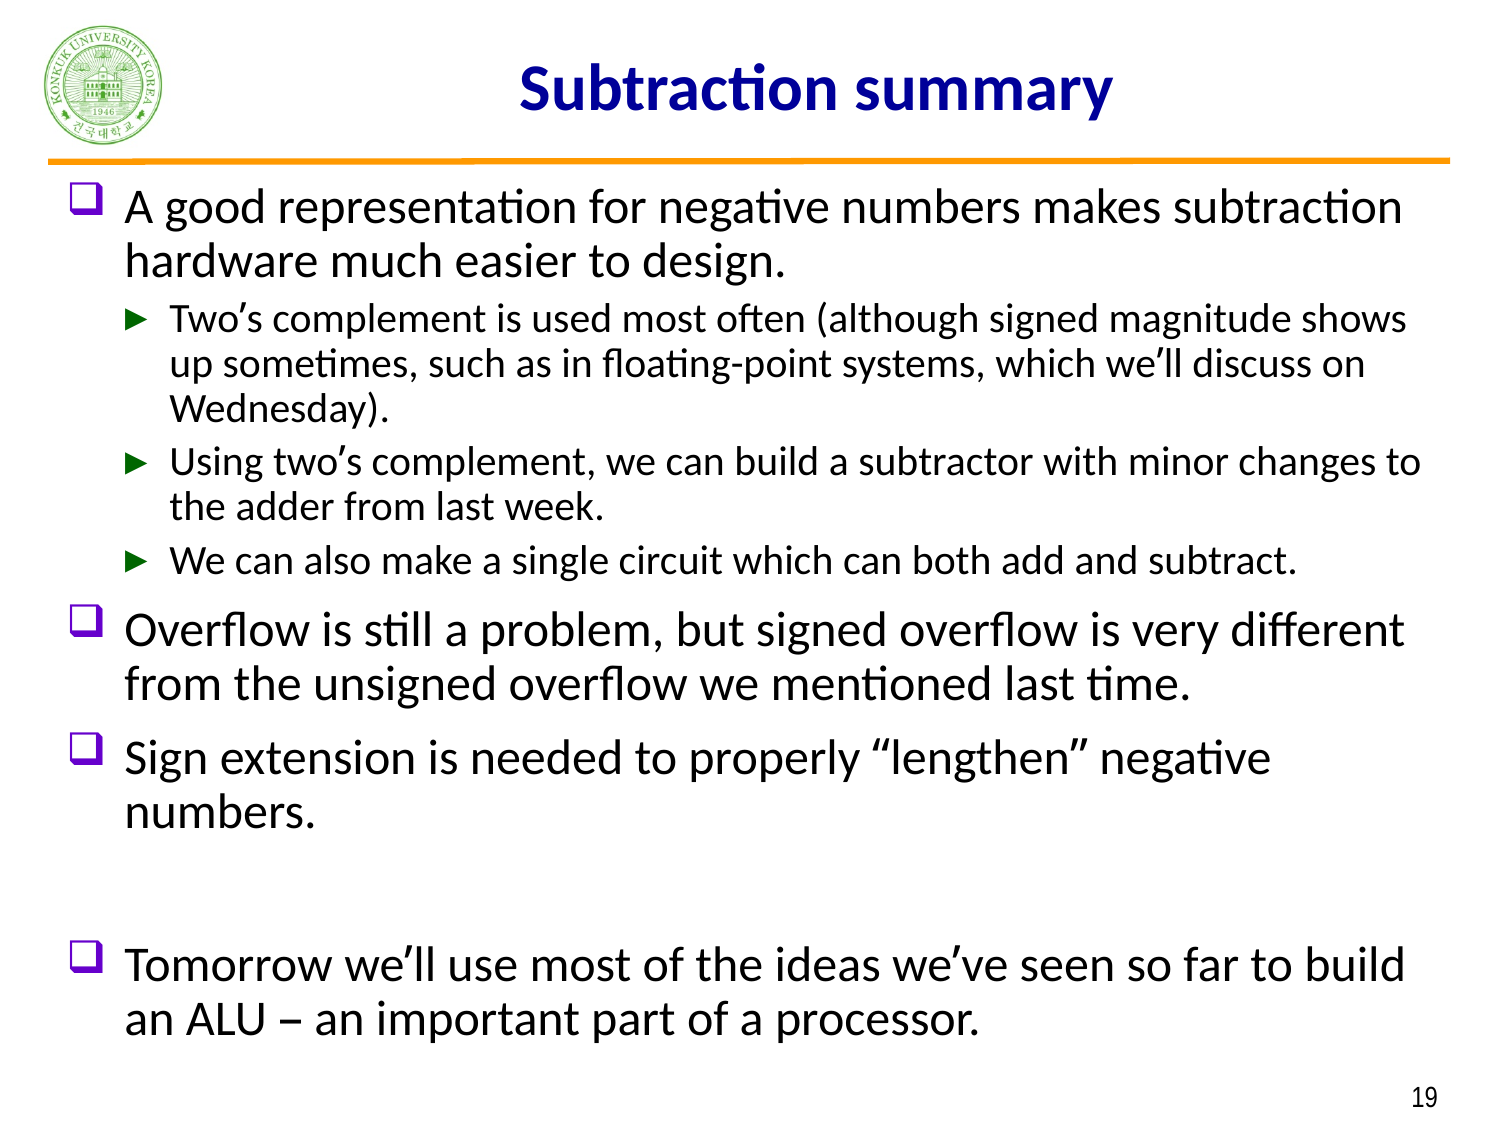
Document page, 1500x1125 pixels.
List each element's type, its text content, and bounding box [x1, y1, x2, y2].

title Subtraction summary [182, 18, 1452, 150]
list A good representation for negative numbers makes subtraction hardware much easier to design. Two’s complement is used most often (although signed magnitude shows up sometimes, such as in floating-point systems, which we’ll discuss on Wednesday). Using two’s complement, we can build a subtractor with minor changes to the adder from last week. We can also make a single circuit which can both add and subtract. Overflow is still a problem, but signed overflow is very different from the unsigned overflow we mentioned last time. Sign extension is needed to properly “lengthen” negative numbers. Tomorrow we’ll use most of the ideas we’ve seen so far to build an ALU – an important part of a processor. [51, 172, 1453, 1071]
slide_number 19 [1098, 1070, 1454, 1118]
picture [35, 19, 172, 148]
